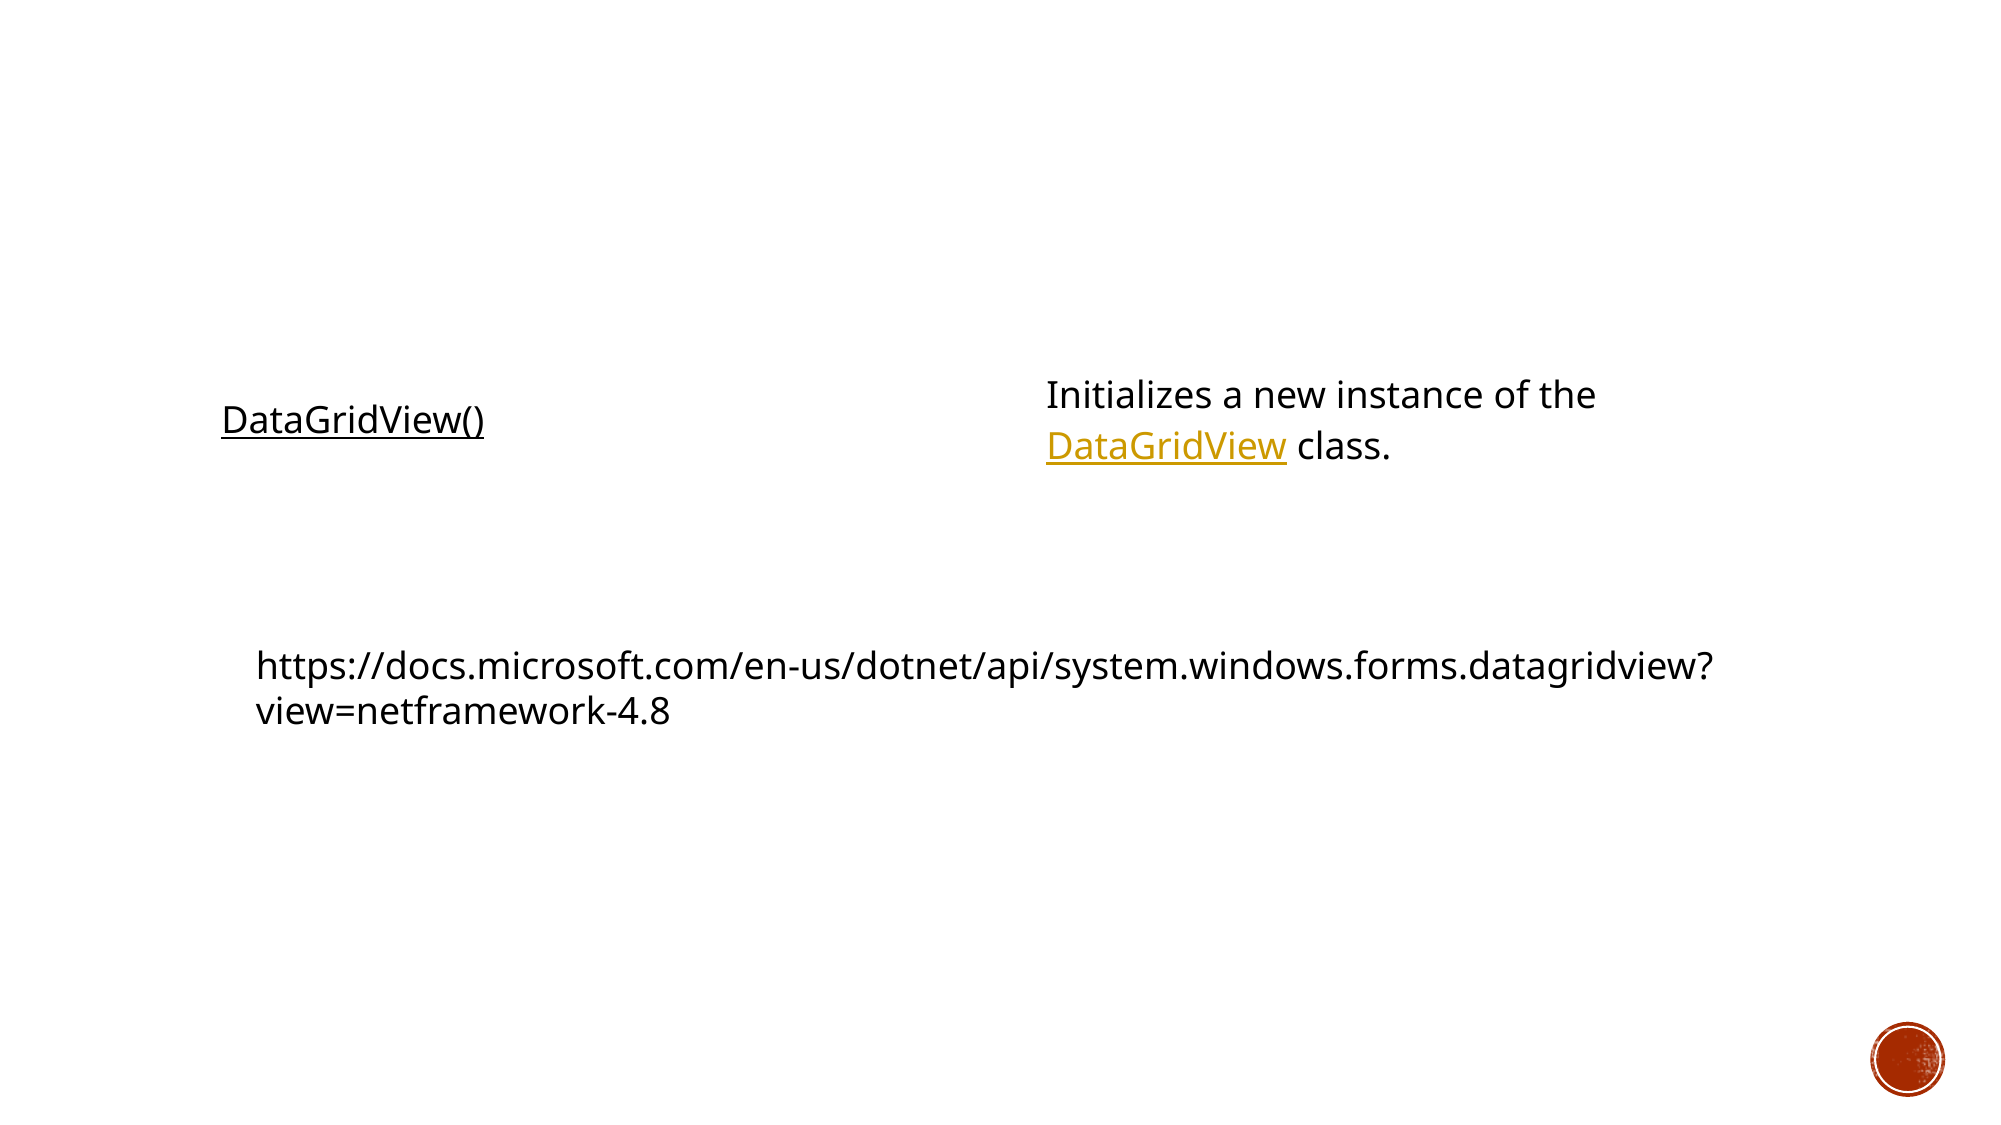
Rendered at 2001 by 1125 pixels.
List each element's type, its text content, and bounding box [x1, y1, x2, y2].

table_header Initializes a new instance of the DataGridView class. [1031, 361, 1856, 478]
table_header DataGridView() [206, 361, 1031, 478]
text_box https://docs.microsoft.com/en-us/dotnet/api/system.windows.forms.datagridview?view=netframework-4.8 [241, 634, 1826, 740]
